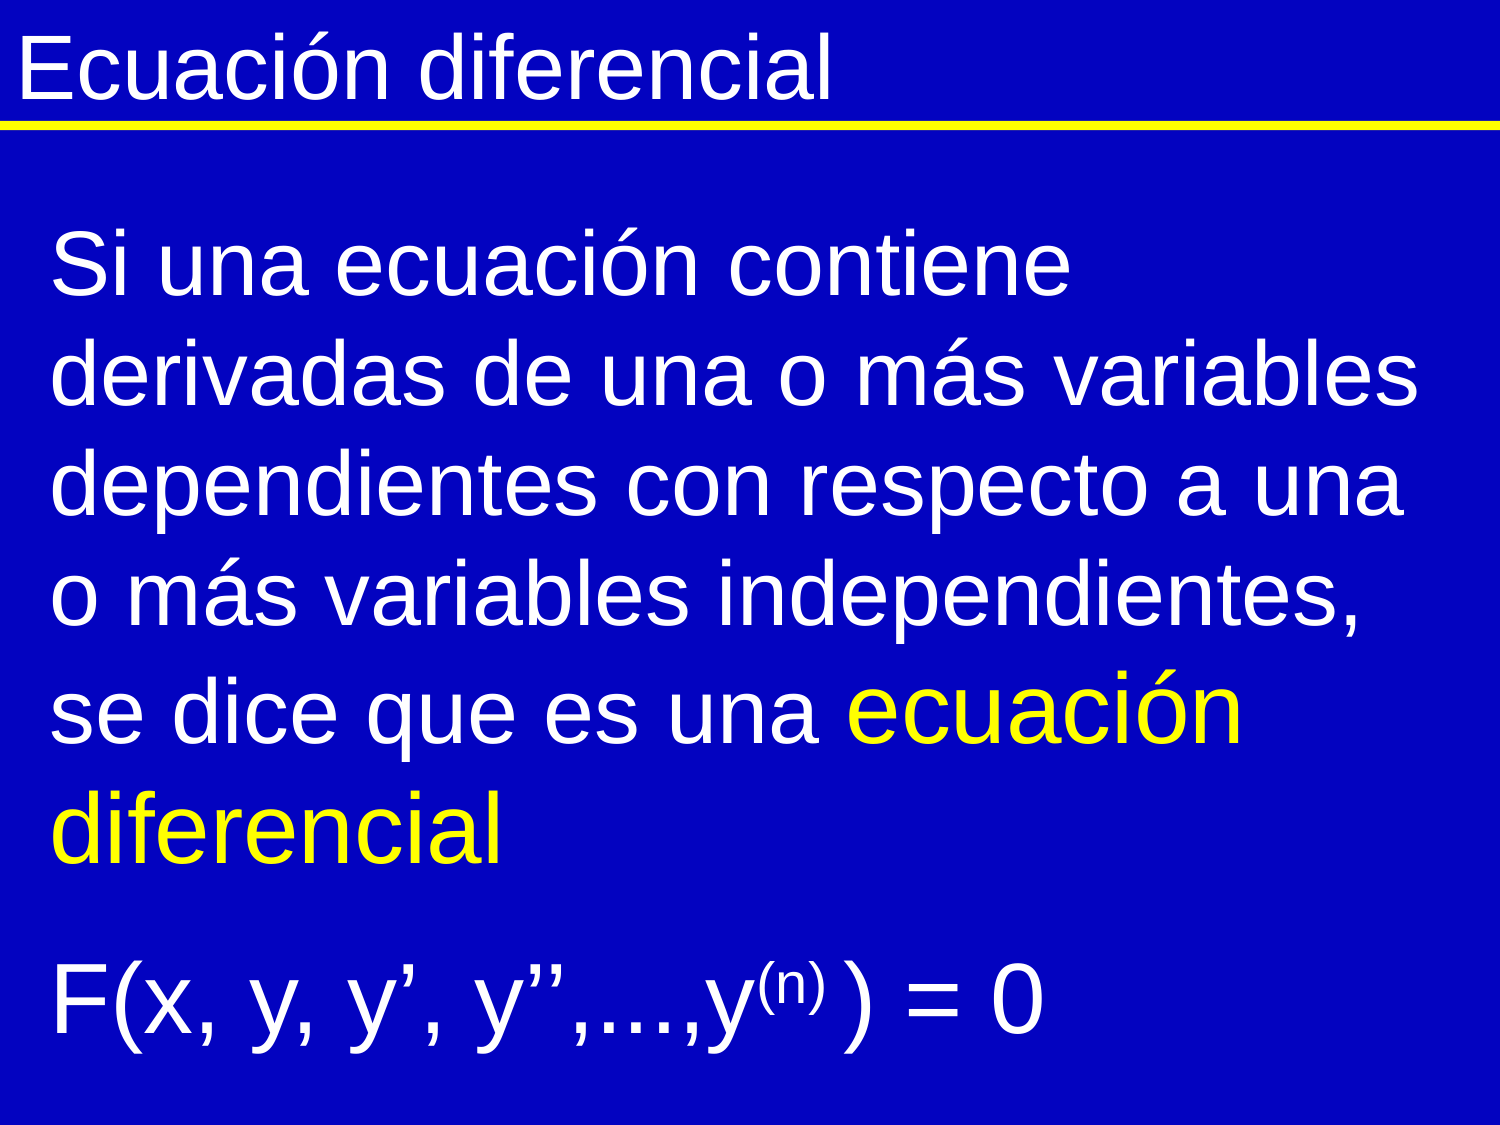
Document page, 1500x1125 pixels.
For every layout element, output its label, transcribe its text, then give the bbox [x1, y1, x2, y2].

title Ecuación diferencial [0, 0, 1276, 125]
text_box Si una ecuación contiene derivadas de una o más variables dependientes con respecto a una o más variables independientes, se dice que es una ecuación diferencial F(x, y, y’, y’’,...,y(n) ) = 0 [34, 196, 1463, 1061]
